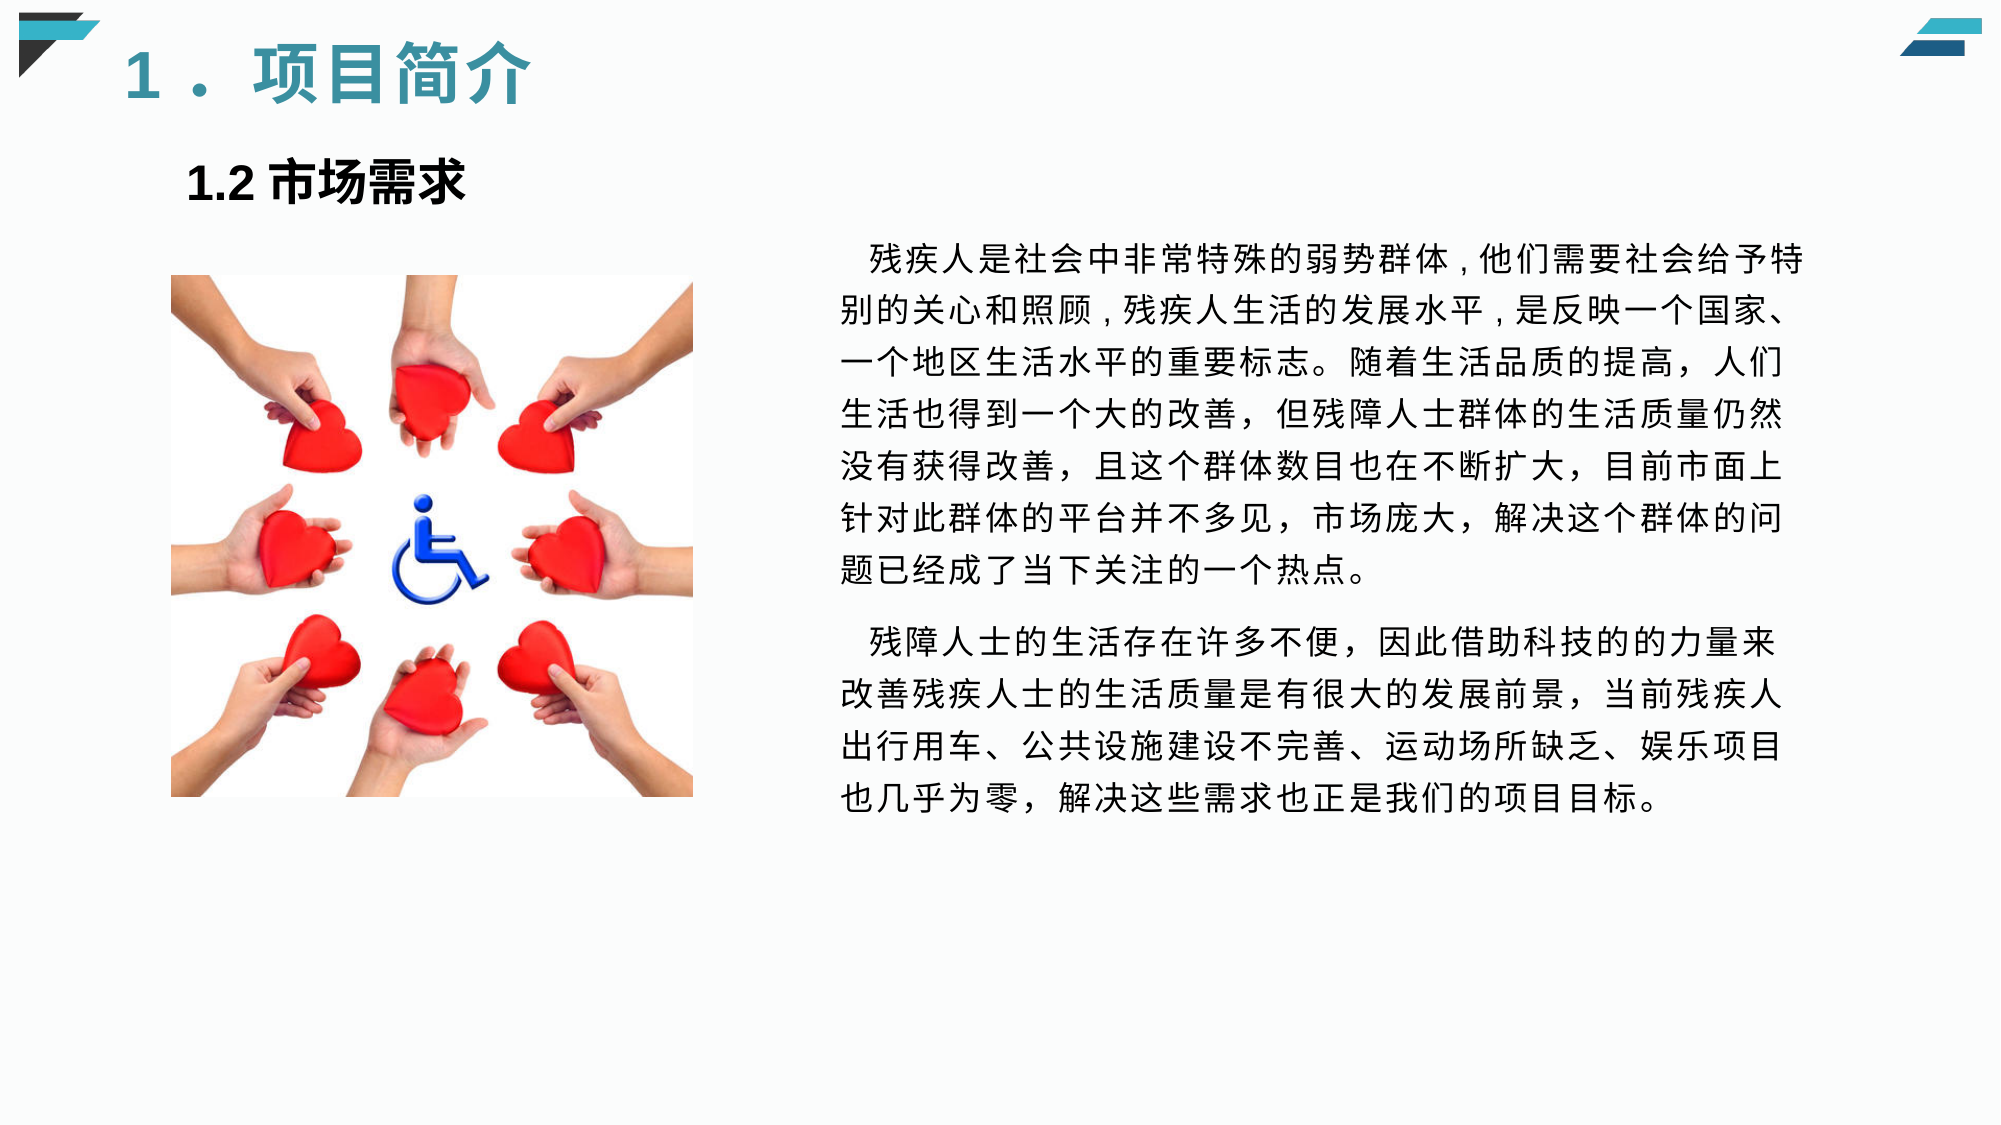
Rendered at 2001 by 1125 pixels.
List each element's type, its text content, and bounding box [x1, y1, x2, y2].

text_box 1.2市场需求 [171, 142, 542, 218]
picture [0, 0, 119, 91]
list 残疾人是社会中非常特殊的弱势群体,他们需要社会给予特别的关心和照顾,残疾人生活的发展水平,是反映一个国家、一个地区生活水平的重要标志。随着生活品质的提高，人们生活也得到一个大的改善，但残障人士群体的生活质量仍然没有获得改善，且这个群体数目也在不断扩大，目前市面上针对此群体的平台并不多见，市场庞大，解决这个群体的问题已经成了当下关注的一个热点。 残障人士的生活存在许多不便，因此借助科技的的力量来改善残疾人士的生活质量是有很大的发展前景，当前残疾人出行用车、公共设施建设不完善、运动场所缺乏、娱乐项目也几乎为零，解决这些需求也正是我们的项目目标。 [825, 218, 1827, 1090]
title 1．项目简介 [109, 36, 1891, 109]
picture [1881, 0, 2000, 75]
picture [171, 275, 693, 797]
